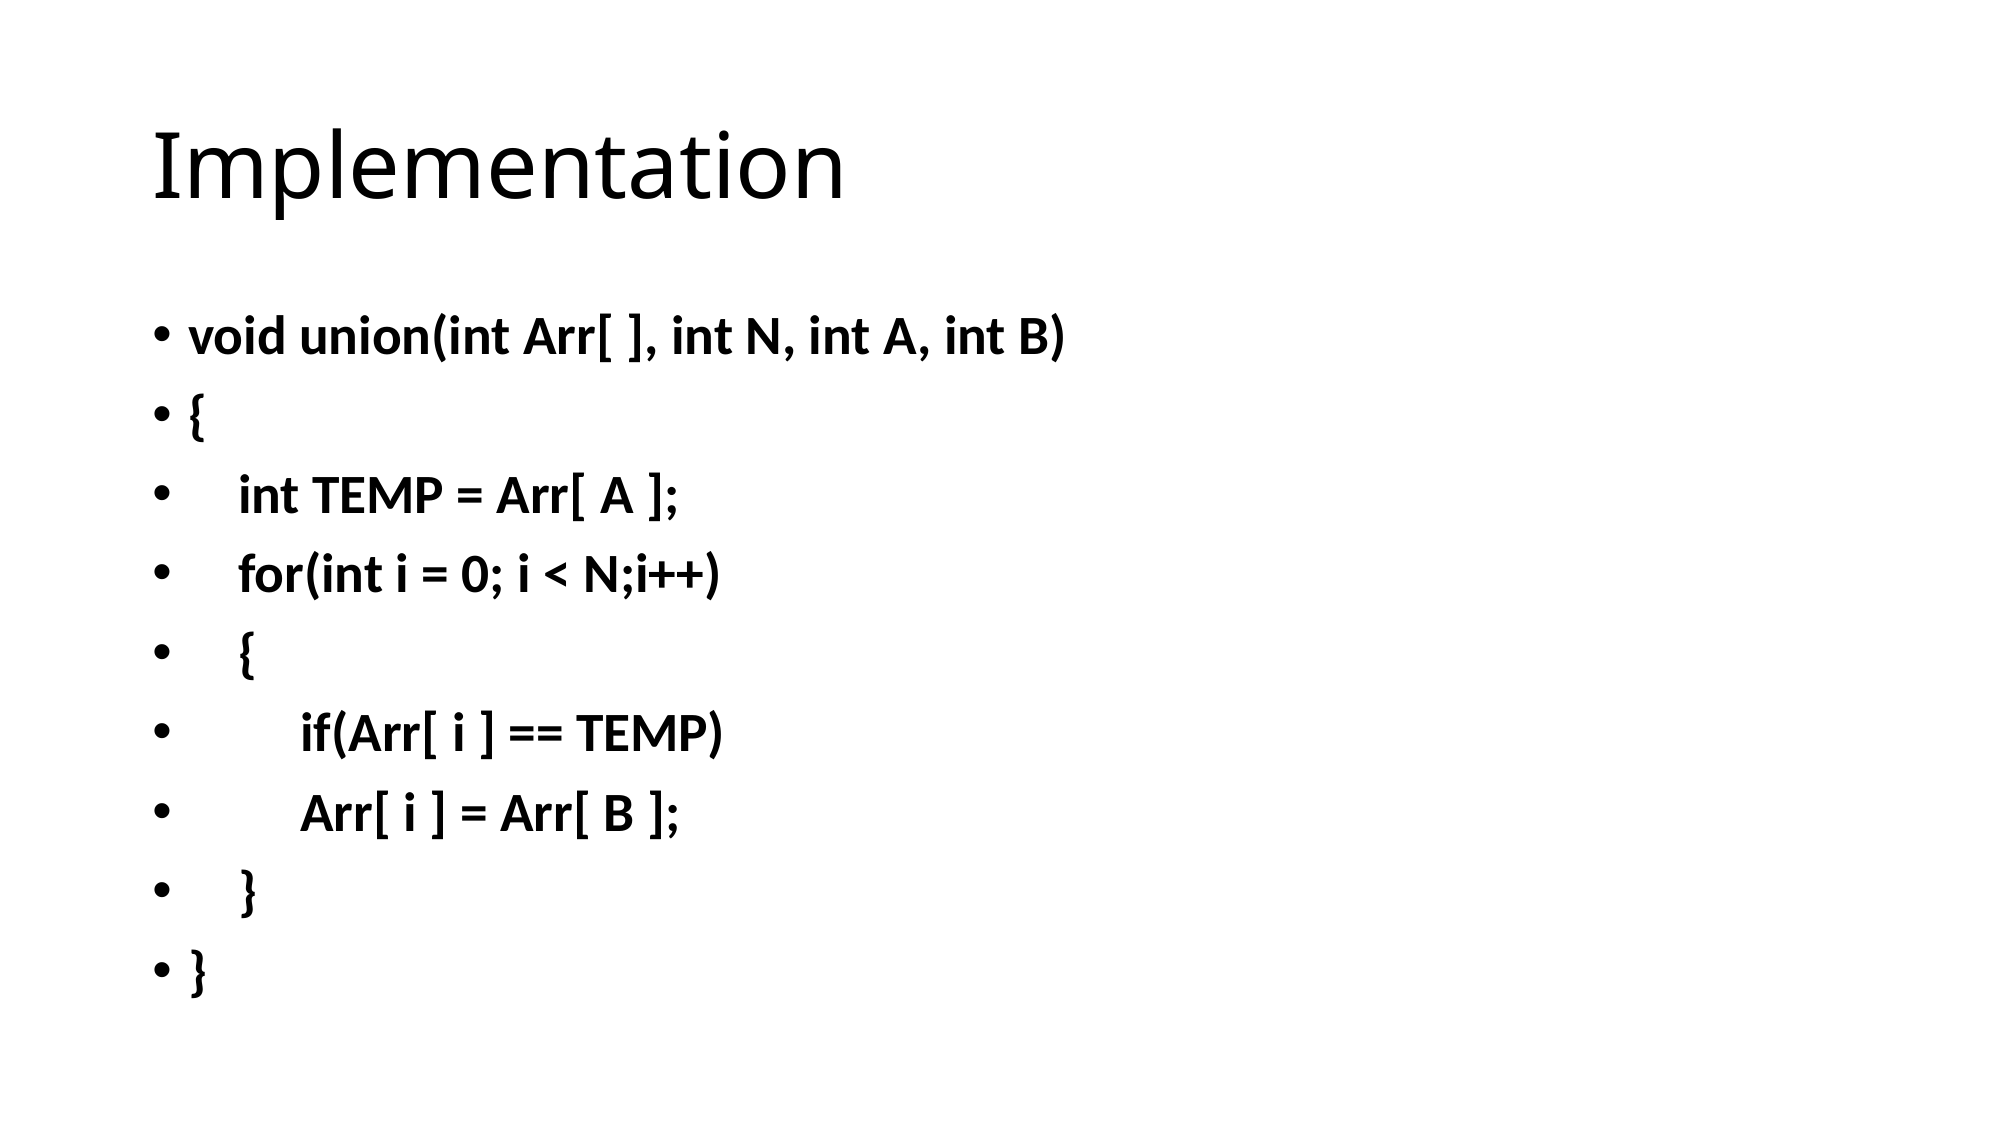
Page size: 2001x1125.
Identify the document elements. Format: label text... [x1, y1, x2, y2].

title Implementation [137, 59, 1863, 278]
list void union(int Arr[ ], int N, int A, int B) { int TEMP = Arr[ A ]; for(int i = 0; i < N;i++) { if(Arr[ i ] == TEMP) Arr[ i ] = Arr[ B ]; } } [137, 299, 1863, 1014]
